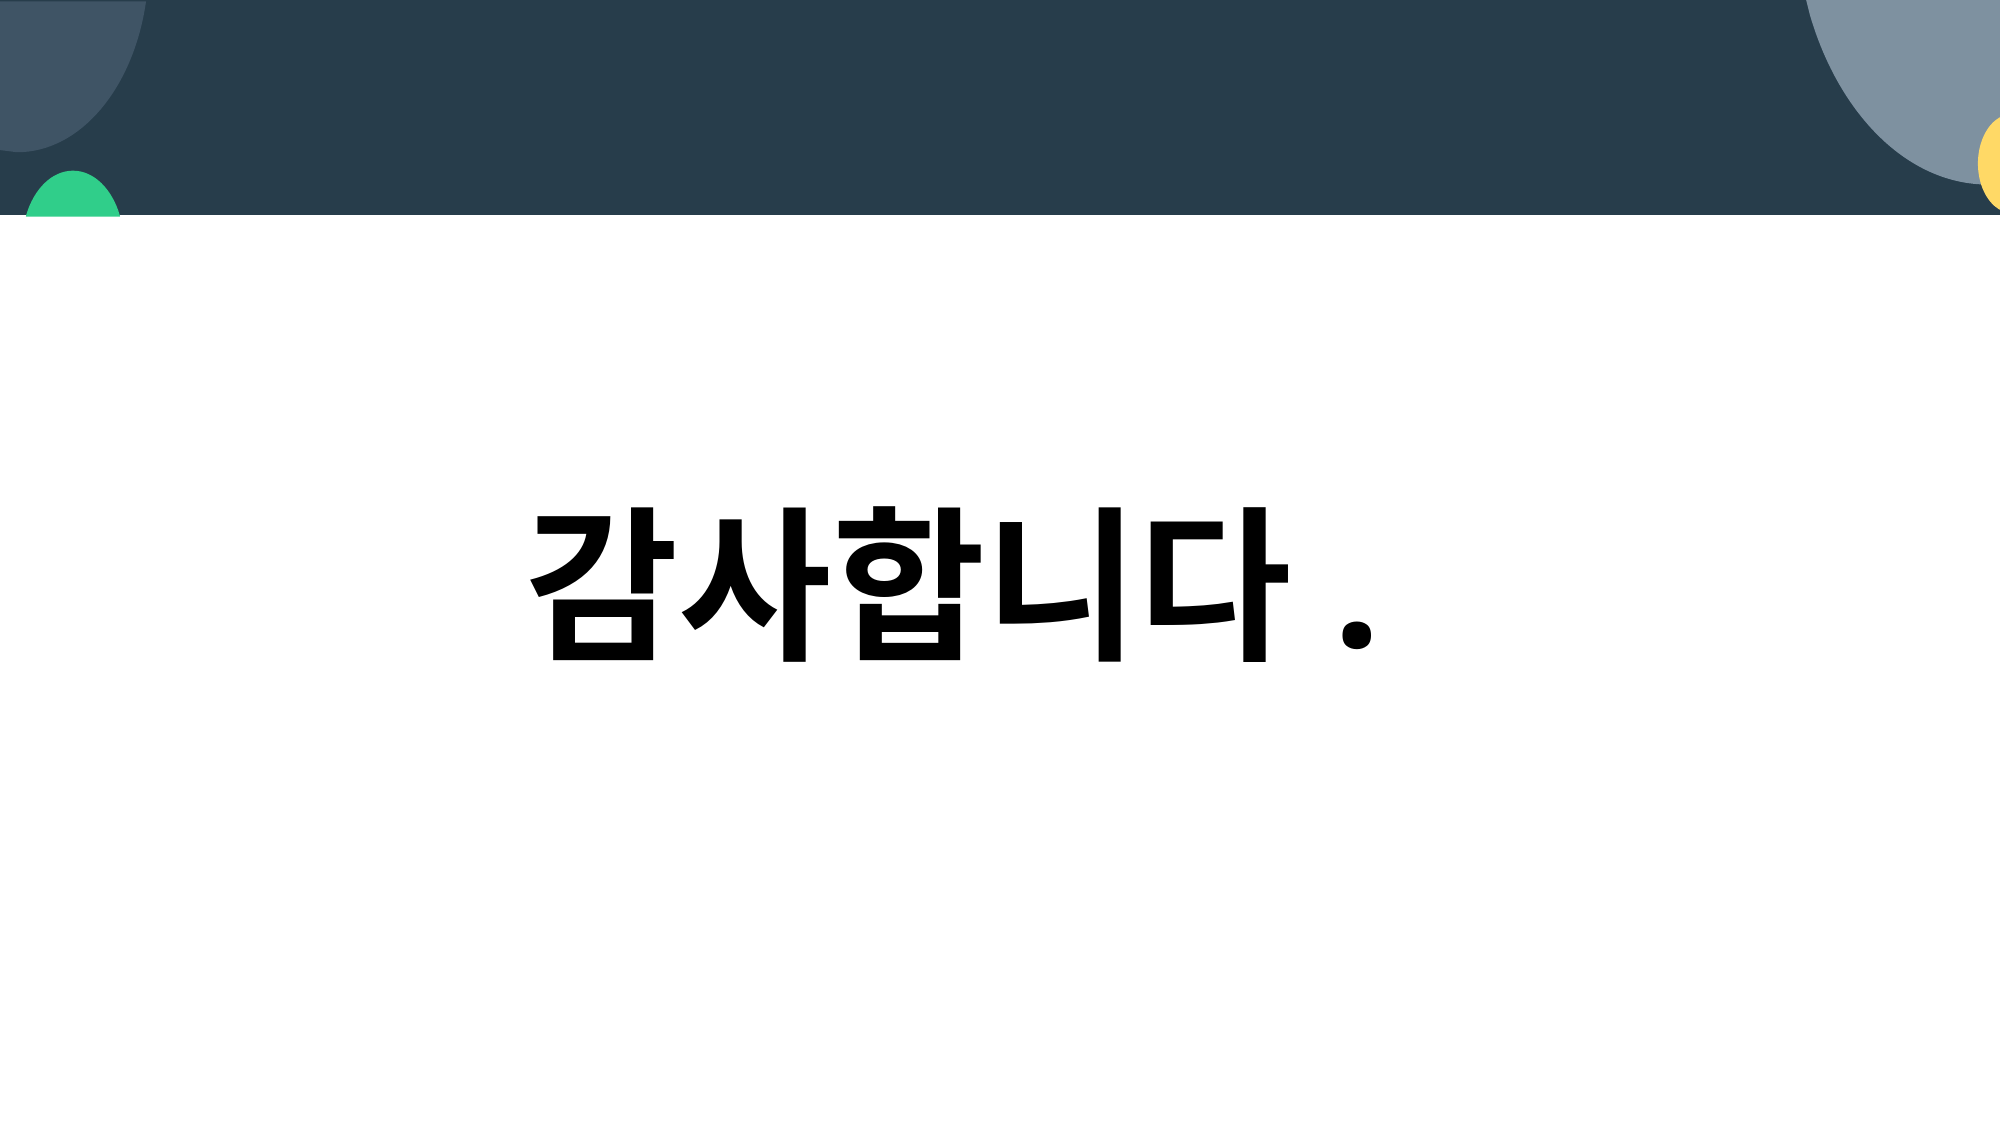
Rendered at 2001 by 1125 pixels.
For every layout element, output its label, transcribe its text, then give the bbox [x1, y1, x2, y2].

text_box 감사합니다. [510, 473, 1622, 688]
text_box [0, 0, 2000, 217]
